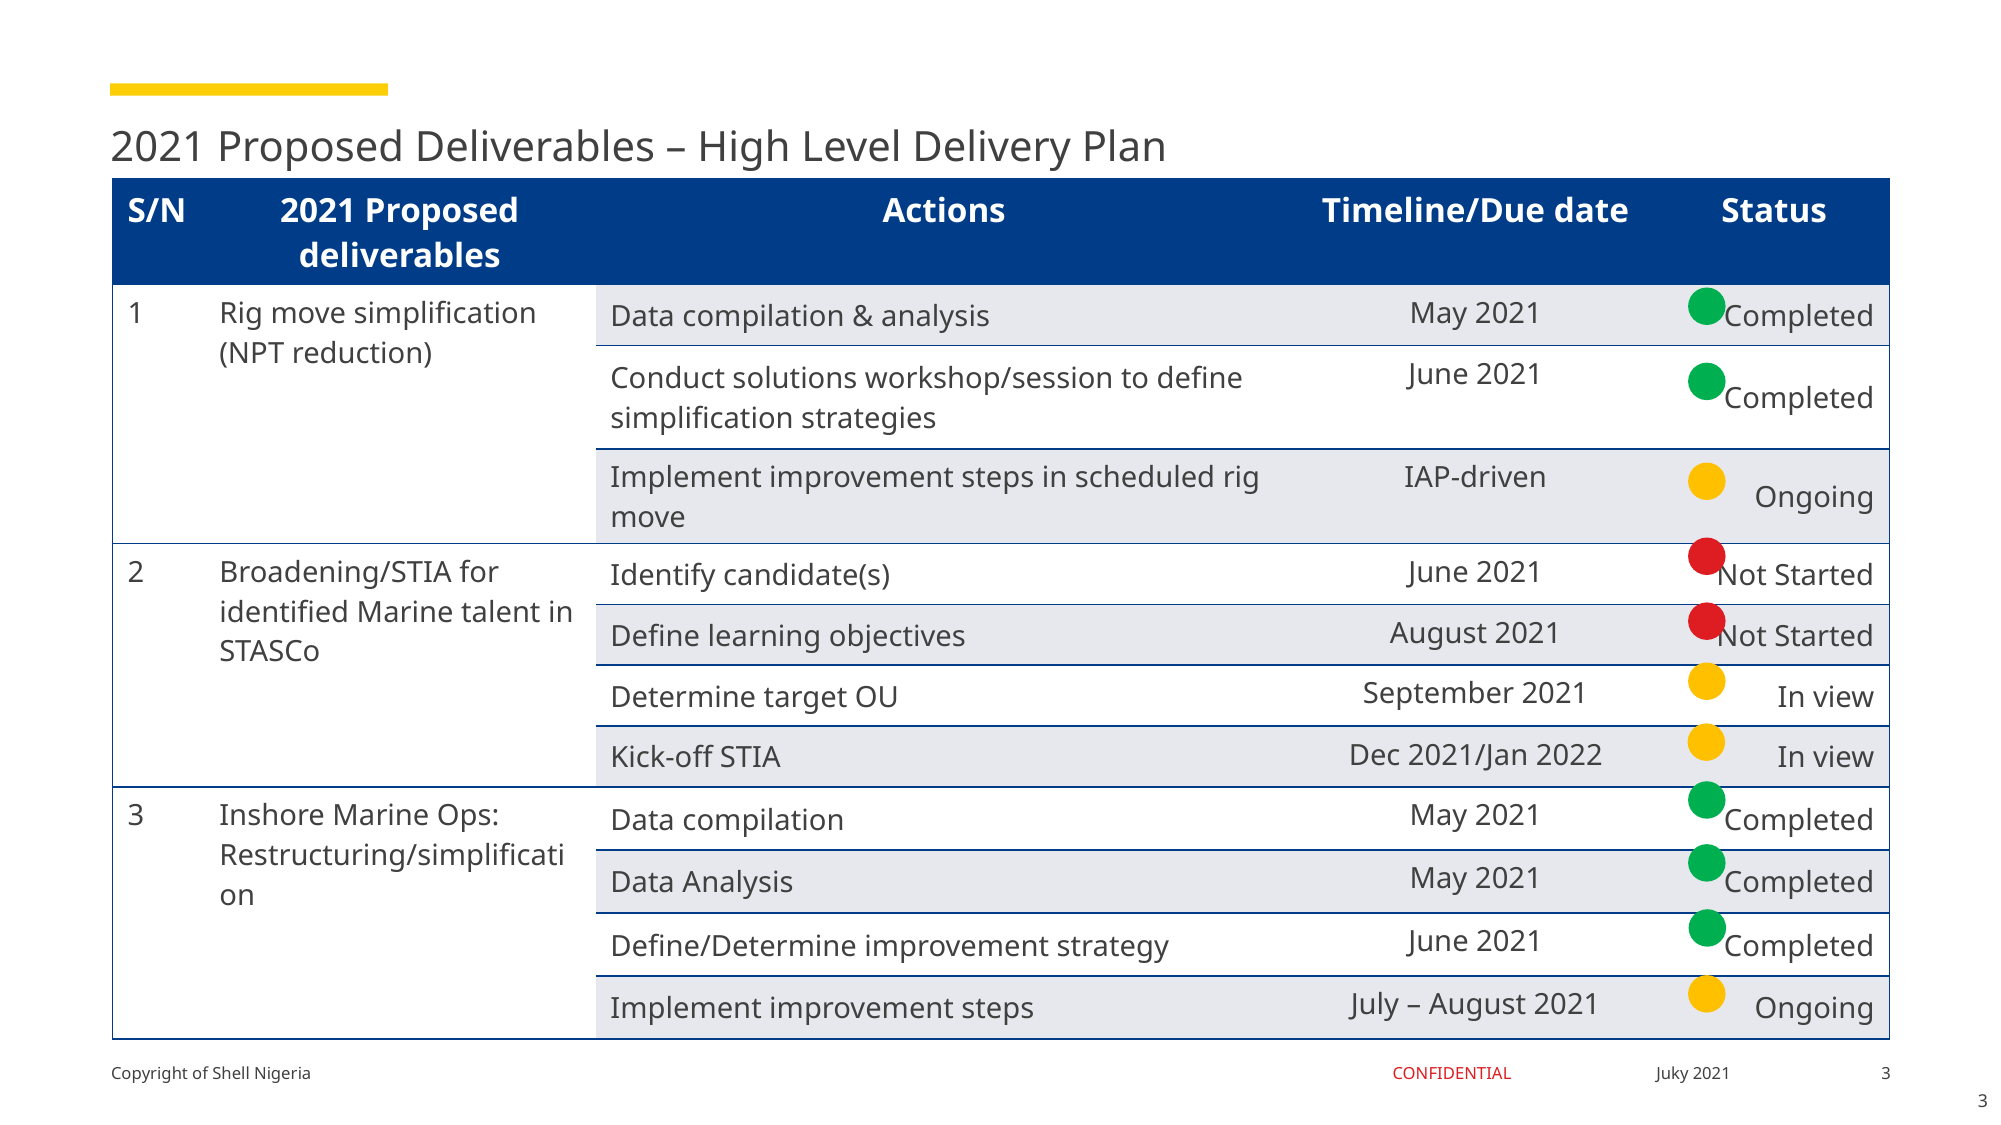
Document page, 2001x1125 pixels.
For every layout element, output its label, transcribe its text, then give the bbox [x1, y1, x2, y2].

table_cell Ongoing [1659, 977, 1889, 1038]
table_cell Rig move simplification (NPT reduction) [204, 285, 596, 543]
table_header Timeline/Due date [1293, 180, 1659, 284]
table_cell 3 [113, 788, 204, 1038]
table_cell Define/Determine improvement strategy [596, 914, 1293, 975]
table_cell 2 [113, 544, 204, 786]
text_box [1685, 721, 1728, 763]
table_cell Completed [1659, 851, 1889, 912]
table_cell Not Started [1659, 605, 1889, 664]
title 2021 Proposed Deliverables – High Level Delivery Plan [110, 119, 1890, 244]
table_cell Completed [1659, 285, 1889, 345]
text_box [1686, 907, 1729, 949]
table_cell Completed [1659, 788, 1889, 849]
text_box [1686, 360, 1728, 403]
table_cell IAP-driven [1293, 450, 1659, 543]
table_cell 1 [113, 285, 204, 543]
text_box [1686, 600, 1728, 642]
table_cell Define learning objectives [596, 605, 1293, 664]
table_header Status [1659, 180, 1889, 284]
table_cell Completed [1659, 914, 1889, 975]
text_box [1686, 973, 1728, 1015]
table_cell Data compilation [596, 788, 1293, 849]
table_cell June 2021 [1293, 914, 1659, 975]
table_cell Data compilation & analysis [596, 285, 1293, 345]
table_cell Implement improvement steps in scheduled rig move [596, 450, 1293, 543]
slide_number 3 [1832, 1062, 1891, 1102]
table_cell In view [1659, 727, 1889, 786]
text_box [1686, 779, 1728, 821]
table_cell Completed [1659, 346, 1889, 448]
table_cell Broadening/STIA for identified Marine talent in STASCo [204, 544, 596, 786]
table_cell May 2021 [1293, 851, 1659, 912]
table_cell Data Analysis [596, 851, 1293, 912]
table_cell July – August 2021 [1293, 977, 1659, 1038]
table_header 2021 Proposed deliverables [204, 180, 596, 284]
table_cell September 2021 [1293, 666, 1659, 725]
text_box [1686, 285, 1728, 328]
table_cell In view [1659, 666, 1889, 725]
table_cell June 2021 [1293, 346, 1659, 448]
text_box [1686, 660, 1728, 703]
table_cell May 2021 [1293, 285, 1659, 345]
text_box 3 [1929, 1089, 1989, 1125]
table_cell June 2021 [1293, 544, 1659, 604]
table_cell August 2021 [1293, 605, 1659, 664]
table_cell Ongoing [1659, 450, 1889, 543]
slide_number Juky 2021 [1575, 1062, 1813, 1102]
text_box [1686, 460, 1728, 503]
table_cell Kick-off STIA [596, 727, 1293, 786]
table_cell May 2021 [1293, 788, 1659, 849]
text_box [1686, 842, 1728, 884]
table_cell Not Started [1659, 544, 1889, 604]
table_cell Dec 2021/Jan 2022 [1293, 727, 1659, 786]
table_cell Implement improvement steps [596, 977, 1293, 1038]
table_cell Inshore Marine Ops: Restructuring/simplification [204, 788, 596, 1038]
text_box [1686, 535, 1728, 578]
table_header Actions [596, 180, 1293, 284]
table_cell Conduct solutions workshop/session to define simplification strategies [596, 346, 1293, 448]
table_cell Identify candidate(s) [596, 544, 1293, 604]
table_cell Determine target OU [596, 666, 1293, 725]
table_header S/N [113, 180, 204, 284]
